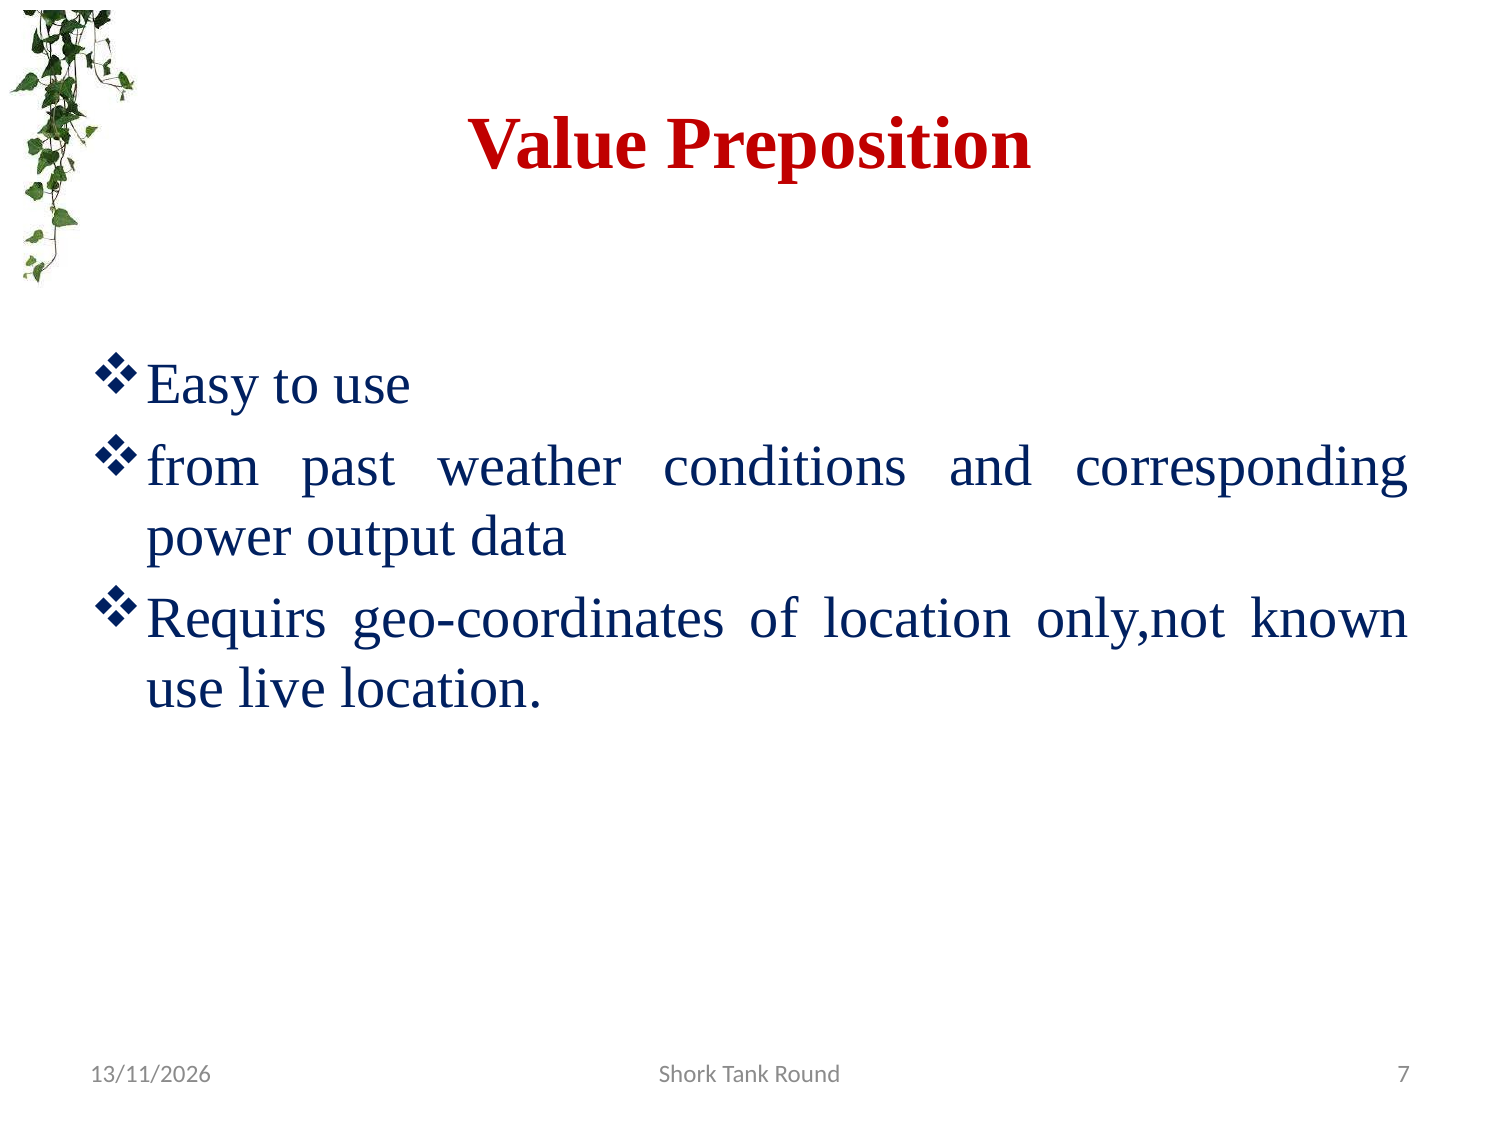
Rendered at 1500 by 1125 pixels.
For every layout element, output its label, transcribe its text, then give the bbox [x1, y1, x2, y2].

slide_number 7 [1074, 1042, 1425, 1103]
title Value Preposition [138, 45, 1425, 233]
text_box [8, 10, 138, 288]
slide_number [75, 1042, 425, 1103]
list Easy to use from past weather conditions and corresponding power output data Requirs geo-coordinates of location only,not known use live location. [75, 338, 1425, 1005]
footer Shork Tank Round [512, 1042, 988, 1103]
